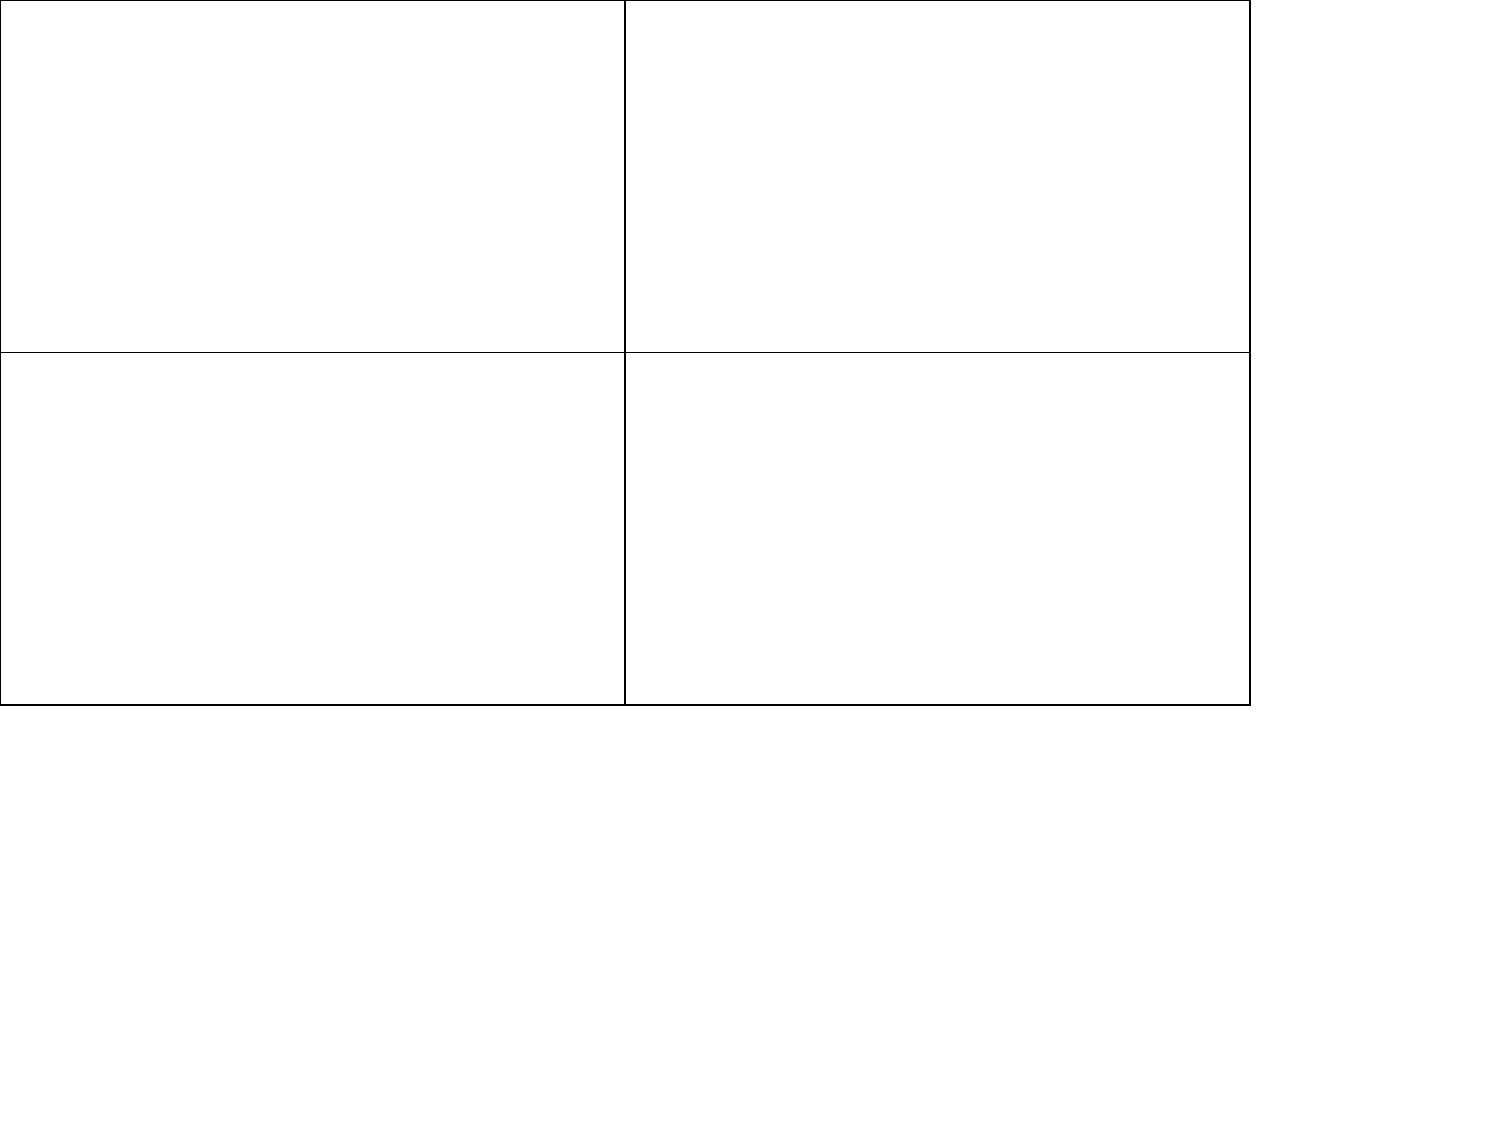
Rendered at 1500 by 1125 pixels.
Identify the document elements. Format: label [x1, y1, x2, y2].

table_header [626, 1, 1249, 352]
table_header [1, 1, 624, 352]
table_cell [626, 353, 1249, 704]
table_cell [1, 353, 624, 704]
